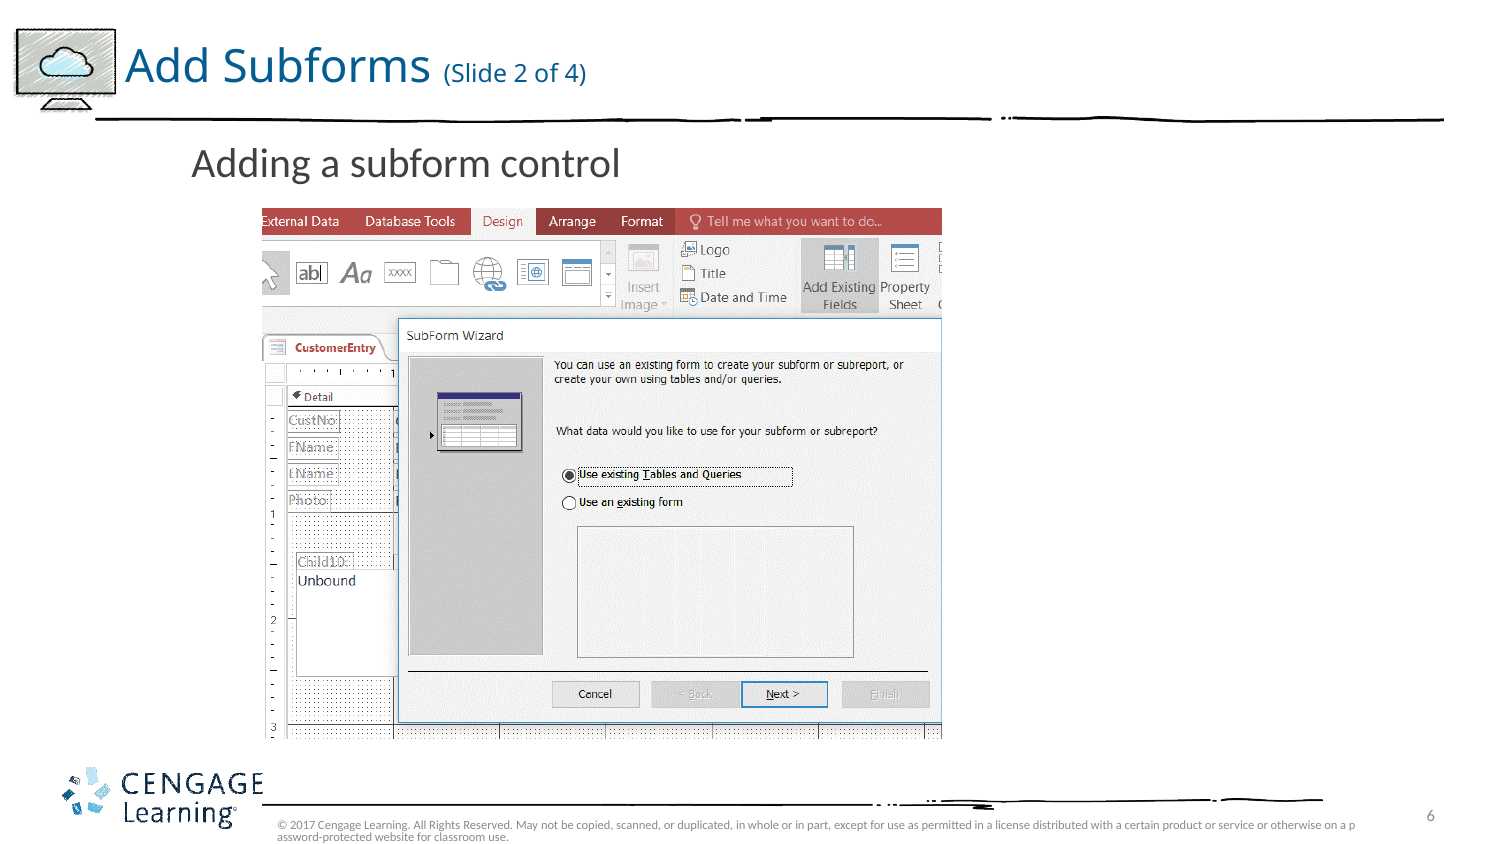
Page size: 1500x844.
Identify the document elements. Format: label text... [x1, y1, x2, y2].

title Add Subforms (Slide 2 of 4) [125, 44, 1442, 92]
picture [62, 767, 1323, 829]
picture [95, 116, 1444, 123]
picture [13, 27, 117, 114]
footer © 2017 Cengage Learning. All Rights Reserved. May not be copied, scanned, or duplicated, in whole or in part, except for use as permitted in a license distributed with a certain product or service or otherwise on a password-protected website for classroom use. [262, 809, 1375, 840]
list Adding a subform control [191, 139, 1295, 188]
picture [261, 207, 942, 739]
